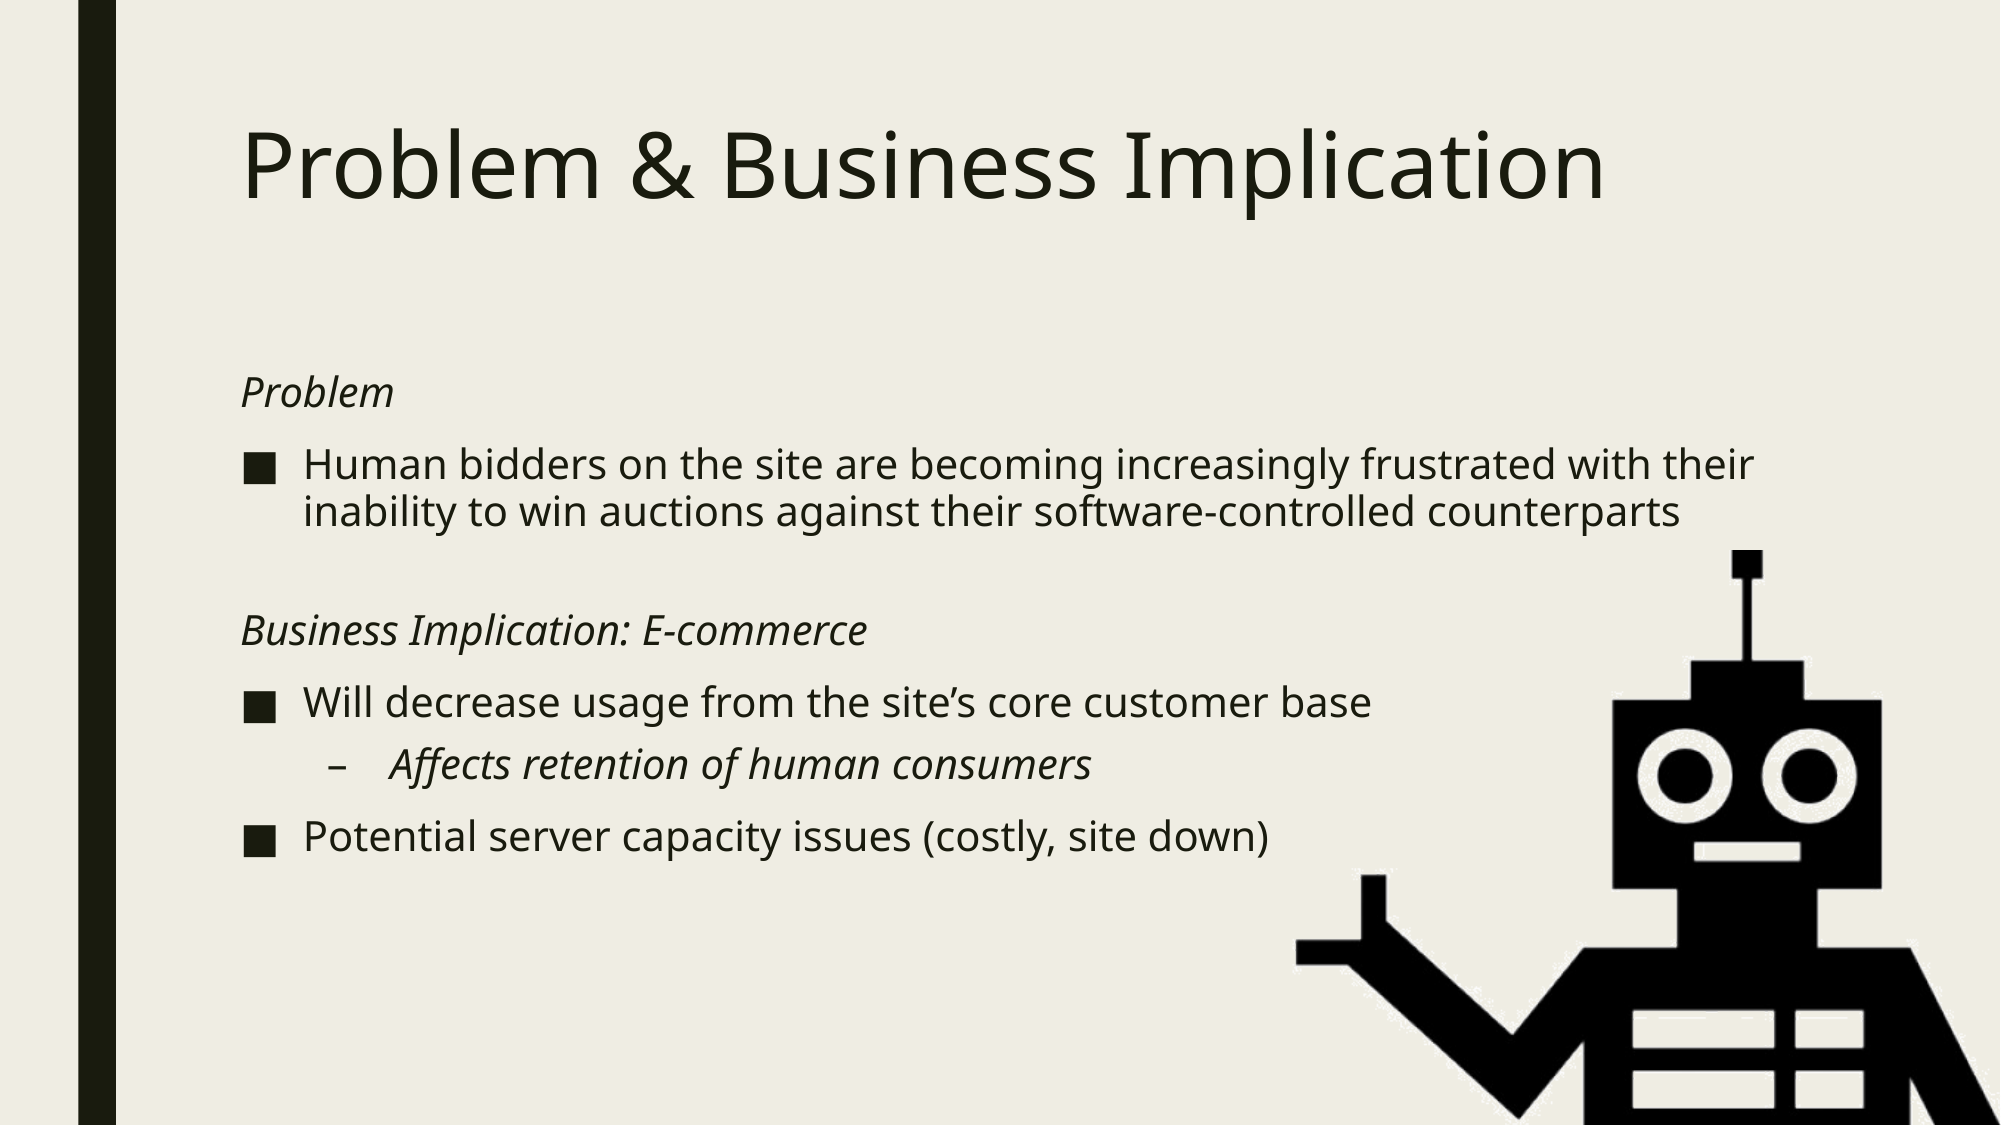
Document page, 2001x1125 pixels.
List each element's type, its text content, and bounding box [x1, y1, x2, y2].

picture [1222, 550, 2001, 1125]
text_box Problem Human bidders on the site are becoming increasingly frustrated with their inability to win auctions against their software-controlled counterparts Business Implication: E-commerce Will decrease usage from the site’s core customer base Affects retention of human consumers Potential server capacity issues (costly, site down) [224, 362, 1879, 969]
title Problem & Business Implication [225, 112, 1800, 357]
